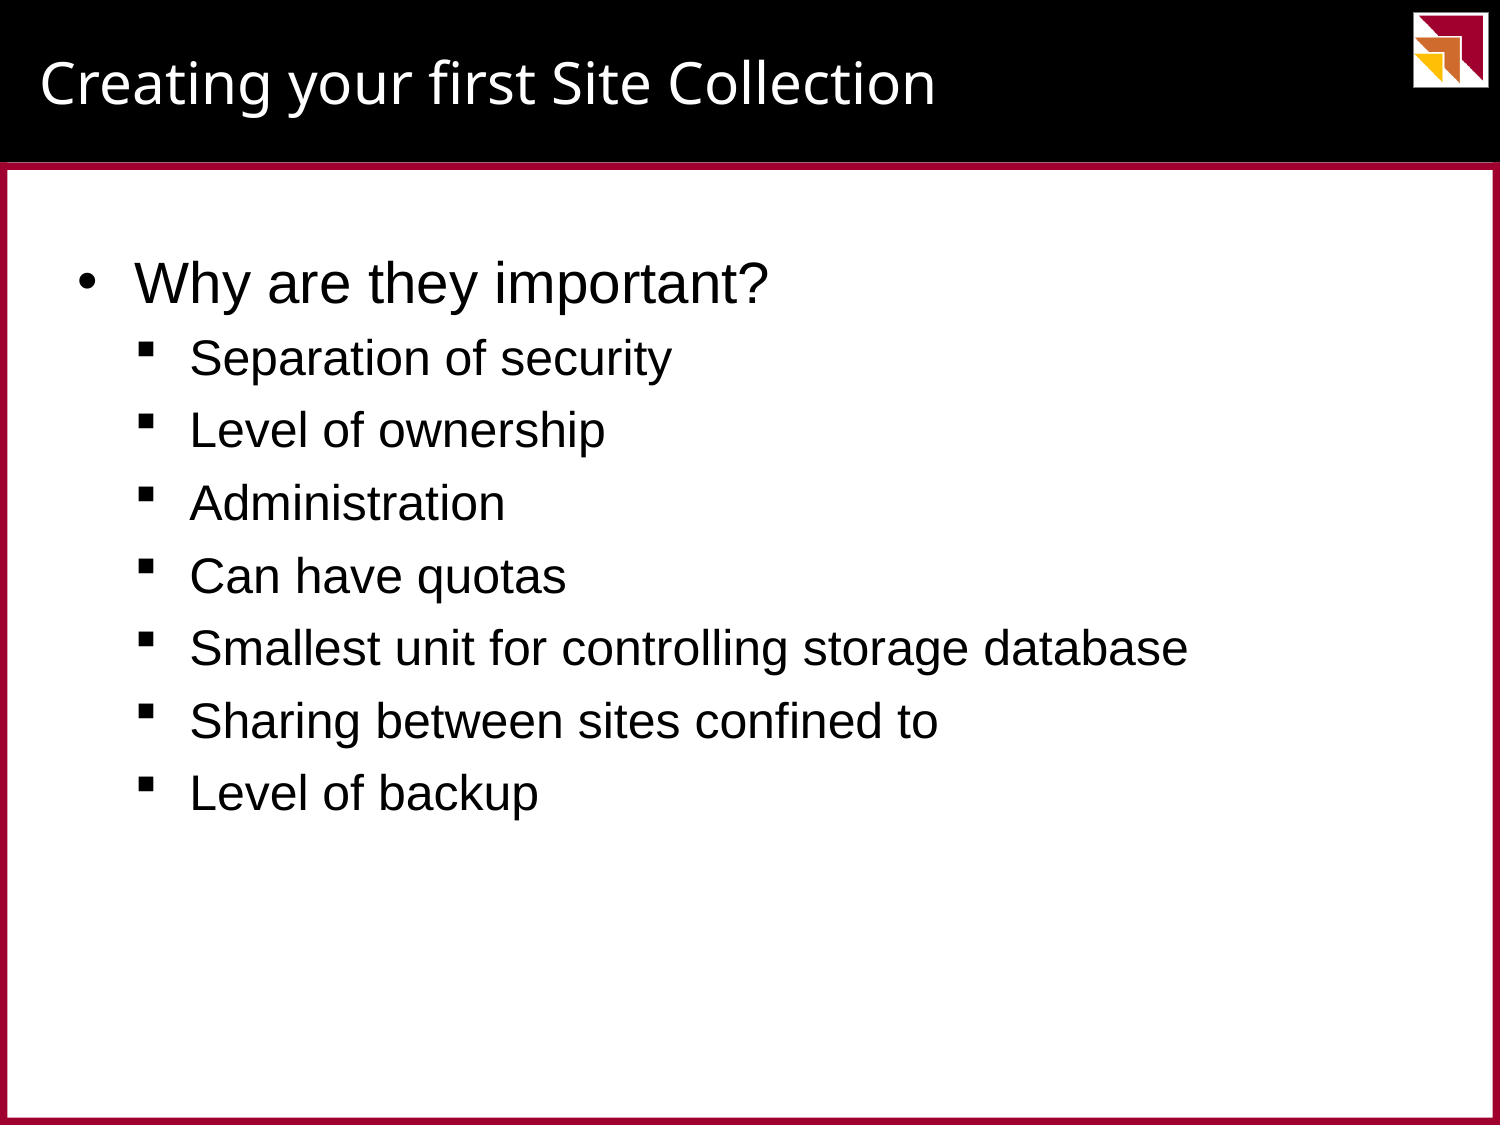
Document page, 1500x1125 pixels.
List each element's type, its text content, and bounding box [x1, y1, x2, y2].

title Creating your first Site Collection [24, 0, 1400, 163]
picture [1414, 13, 1488, 87]
list Why are they important? Separation of security Level of ownership Administration Can have quotas Smallest unit for controlling storage database Sharing between sites confined to Level of backup [62, 237, 1438, 1088]
